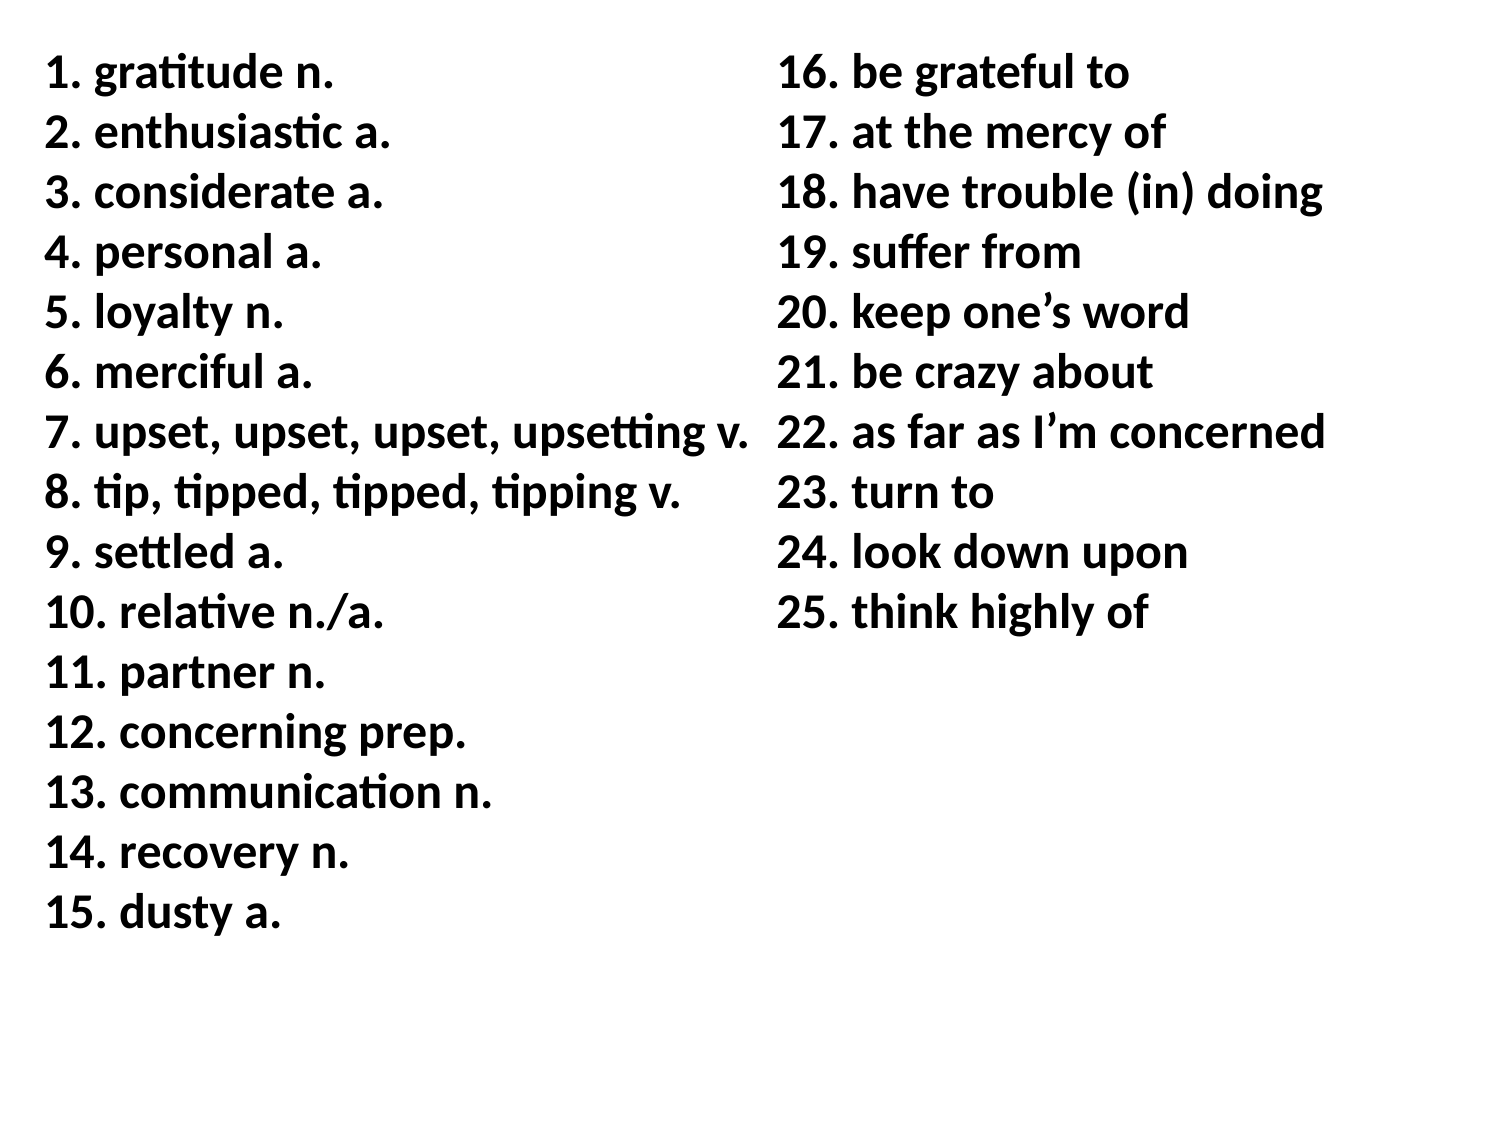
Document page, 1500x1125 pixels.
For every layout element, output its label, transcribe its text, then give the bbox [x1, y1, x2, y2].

text_box 16. be grateful to 17. at the mercy of 18. have trouble (in) doing 19. suffer from 20. keep one’s word 21. be crazy about 22. as far as I’m concerned 23. turn to 24. look down upon 25. think highly of [761, 30, 1500, 646]
text_box 1. gratitude n. 2. enthusiastic a. 3. considerate a. 4. personal a. 5. loyalty n. 6. merciful a. 7. upset, upset, upset, upsetting v. 8. tip, tipped, tipped, tipping v. 9. settled a. 10. relative n./a. 11. partner n. 12. concerning prep. 13. communication n. 14. recovery n. 15. dusty a. [29, 30, 845, 946]
